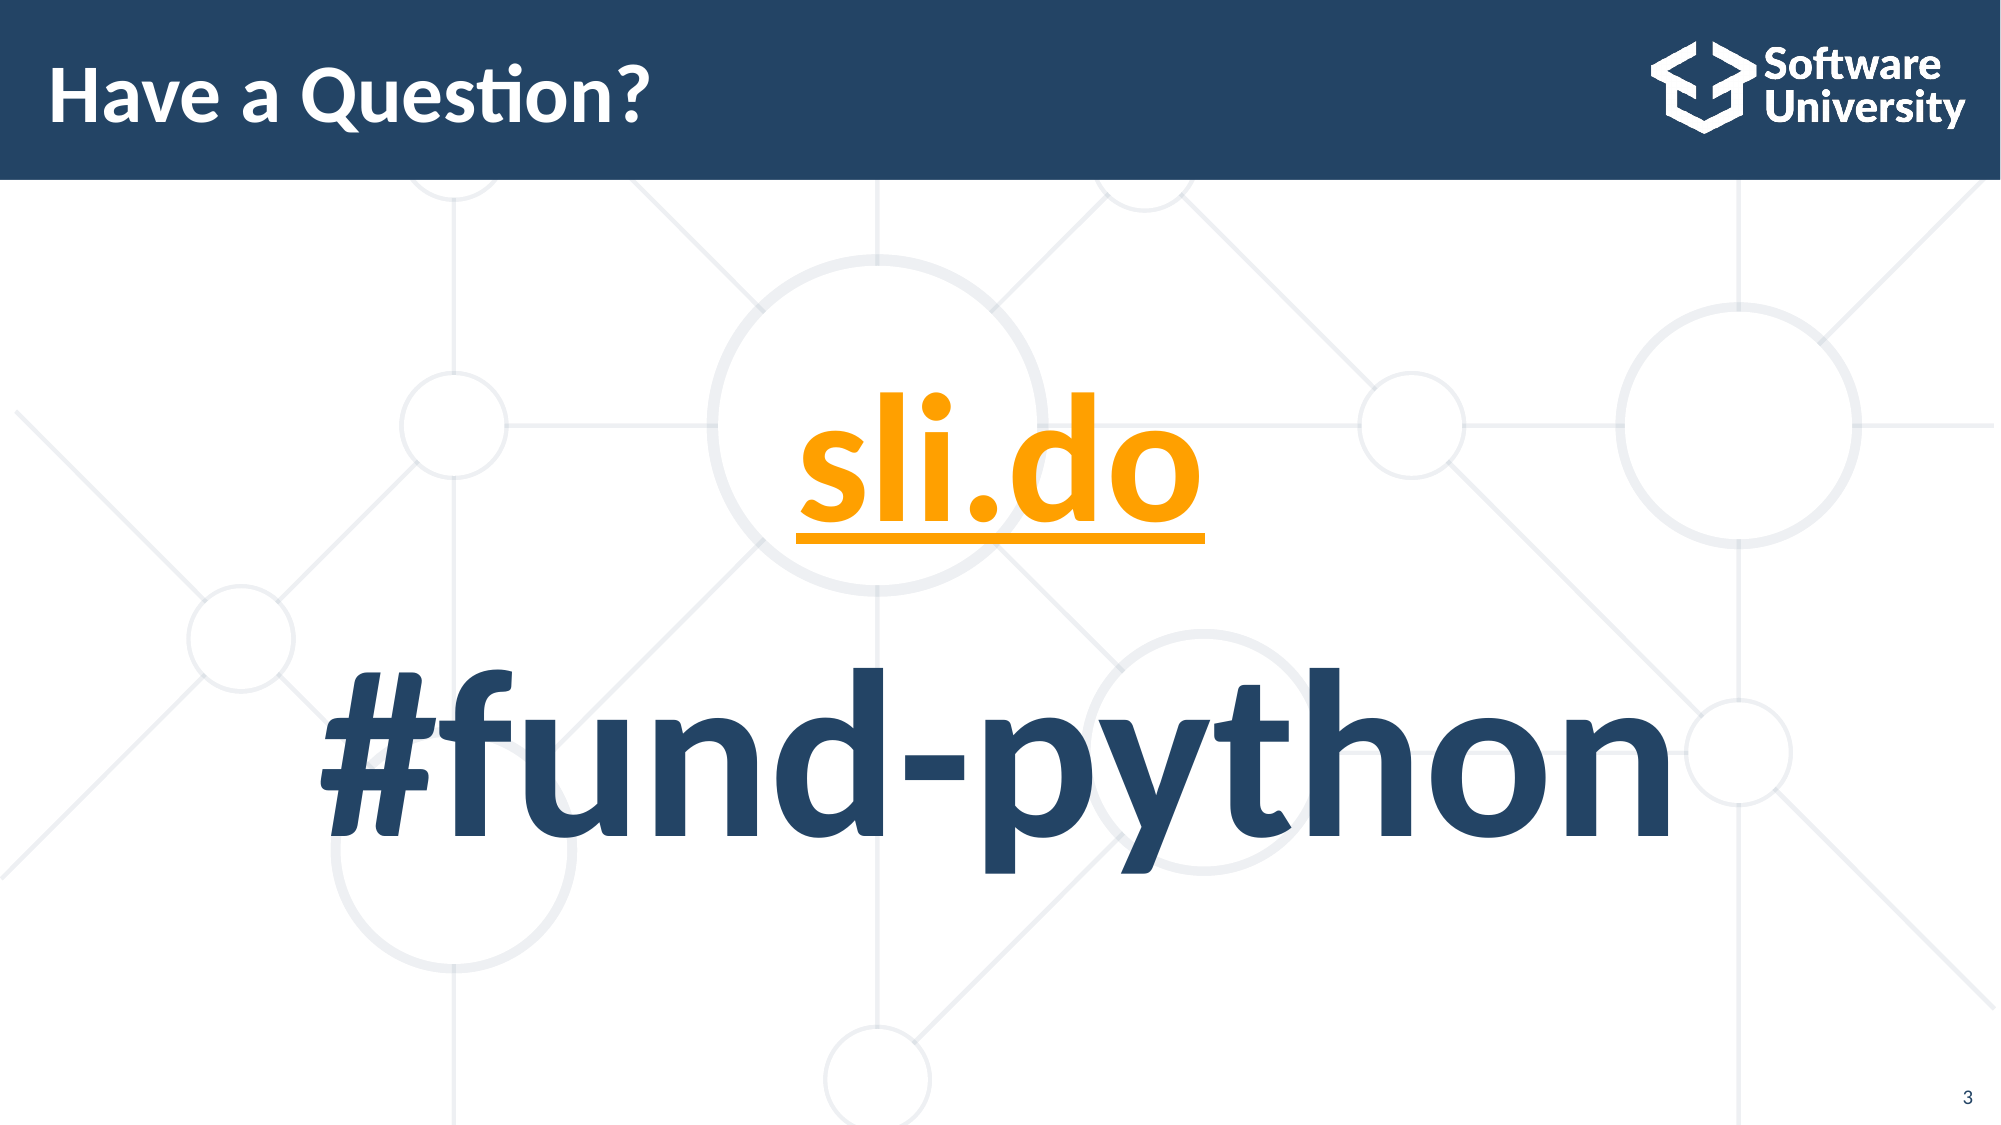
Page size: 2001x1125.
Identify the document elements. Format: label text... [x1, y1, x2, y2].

title Have a Question? [31, 16, 1625, 162]
slide_number 3 [1927, 1067, 1989, 1117]
list sli.do #fund-python [31, 196, 1970, 1104]
picture [1651, 41, 1966, 134]
